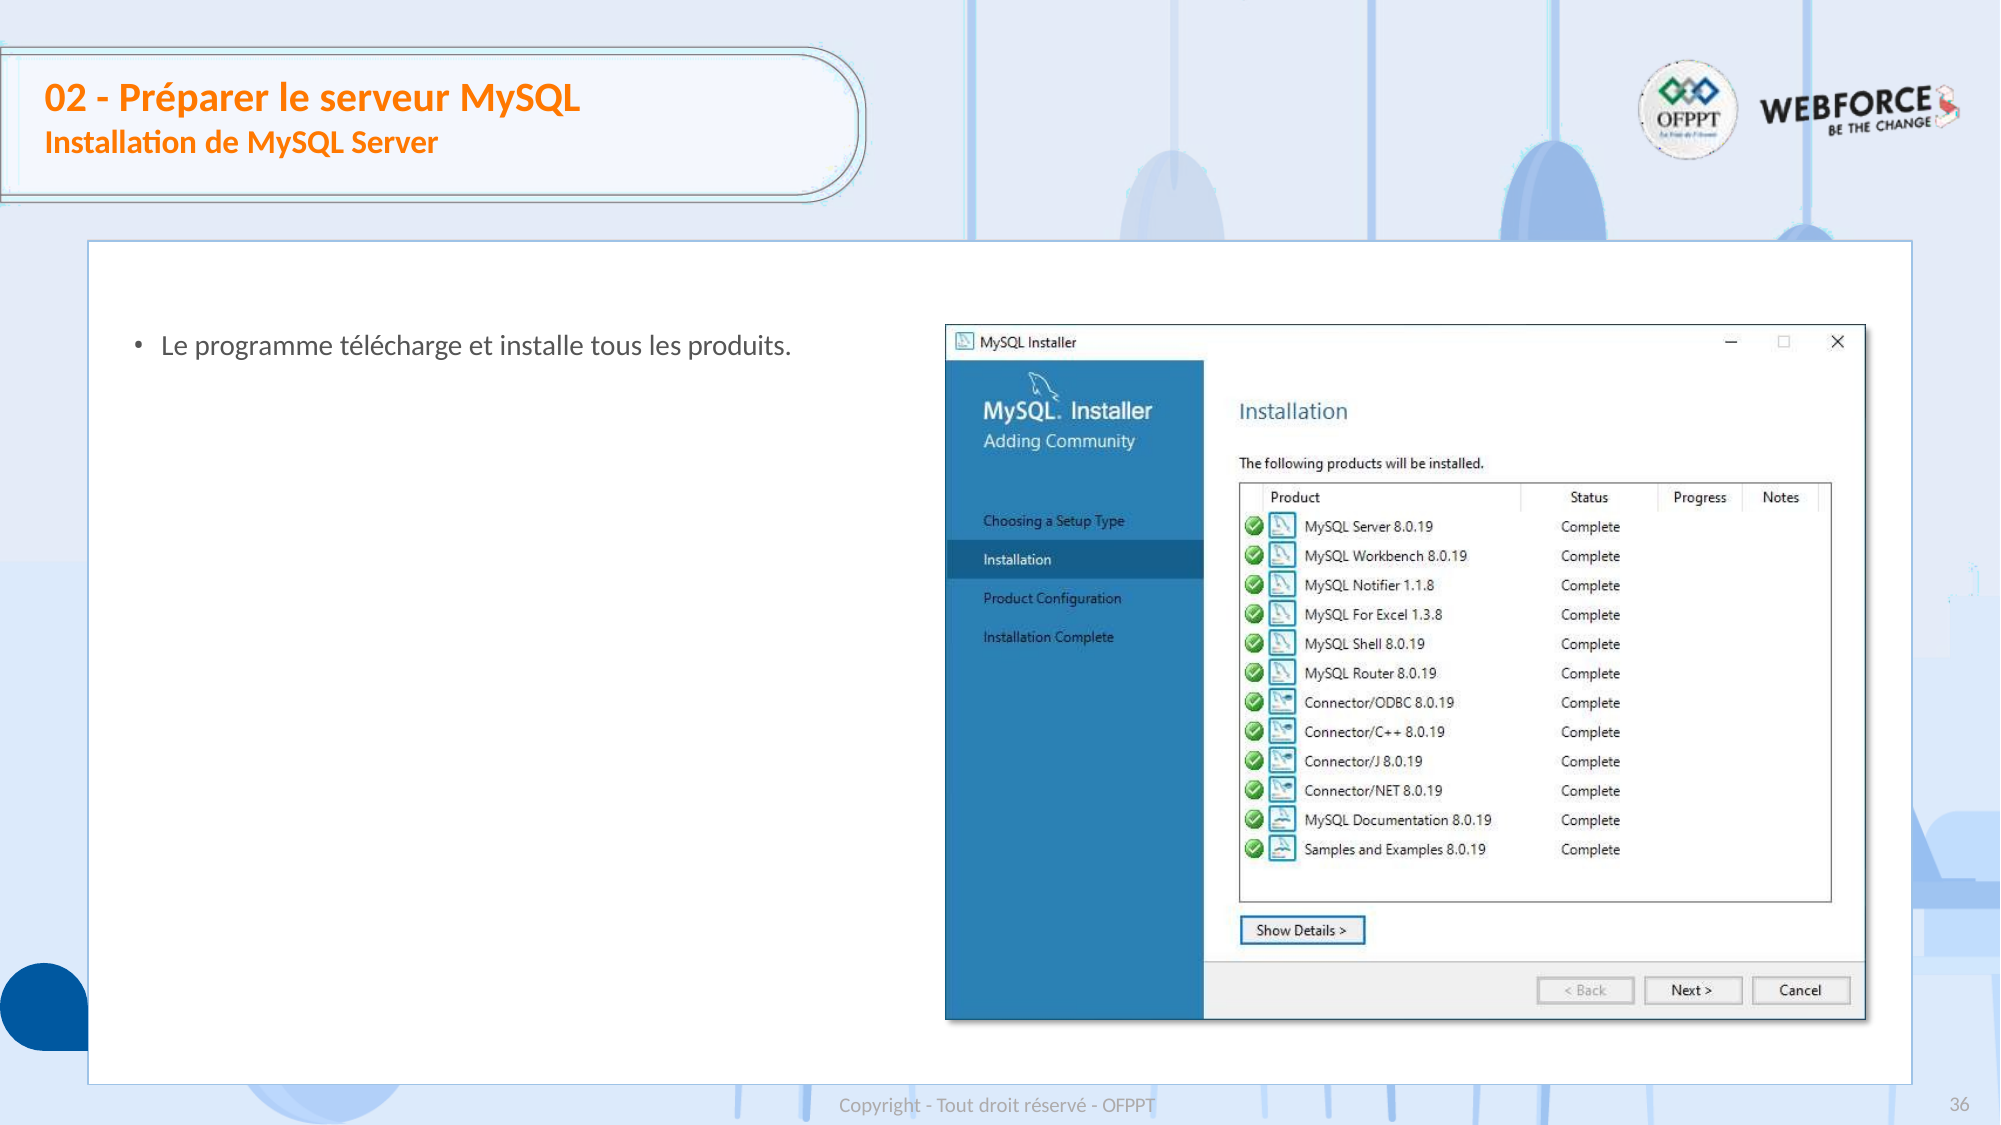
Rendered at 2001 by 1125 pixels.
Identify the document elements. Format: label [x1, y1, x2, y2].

picture [1634, 56, 1743, 164]
picture [1753, 75, 1967, 145]
text_box [940, 320, 1879, 1033]
text_box [0, 0, 2000, 1125]
